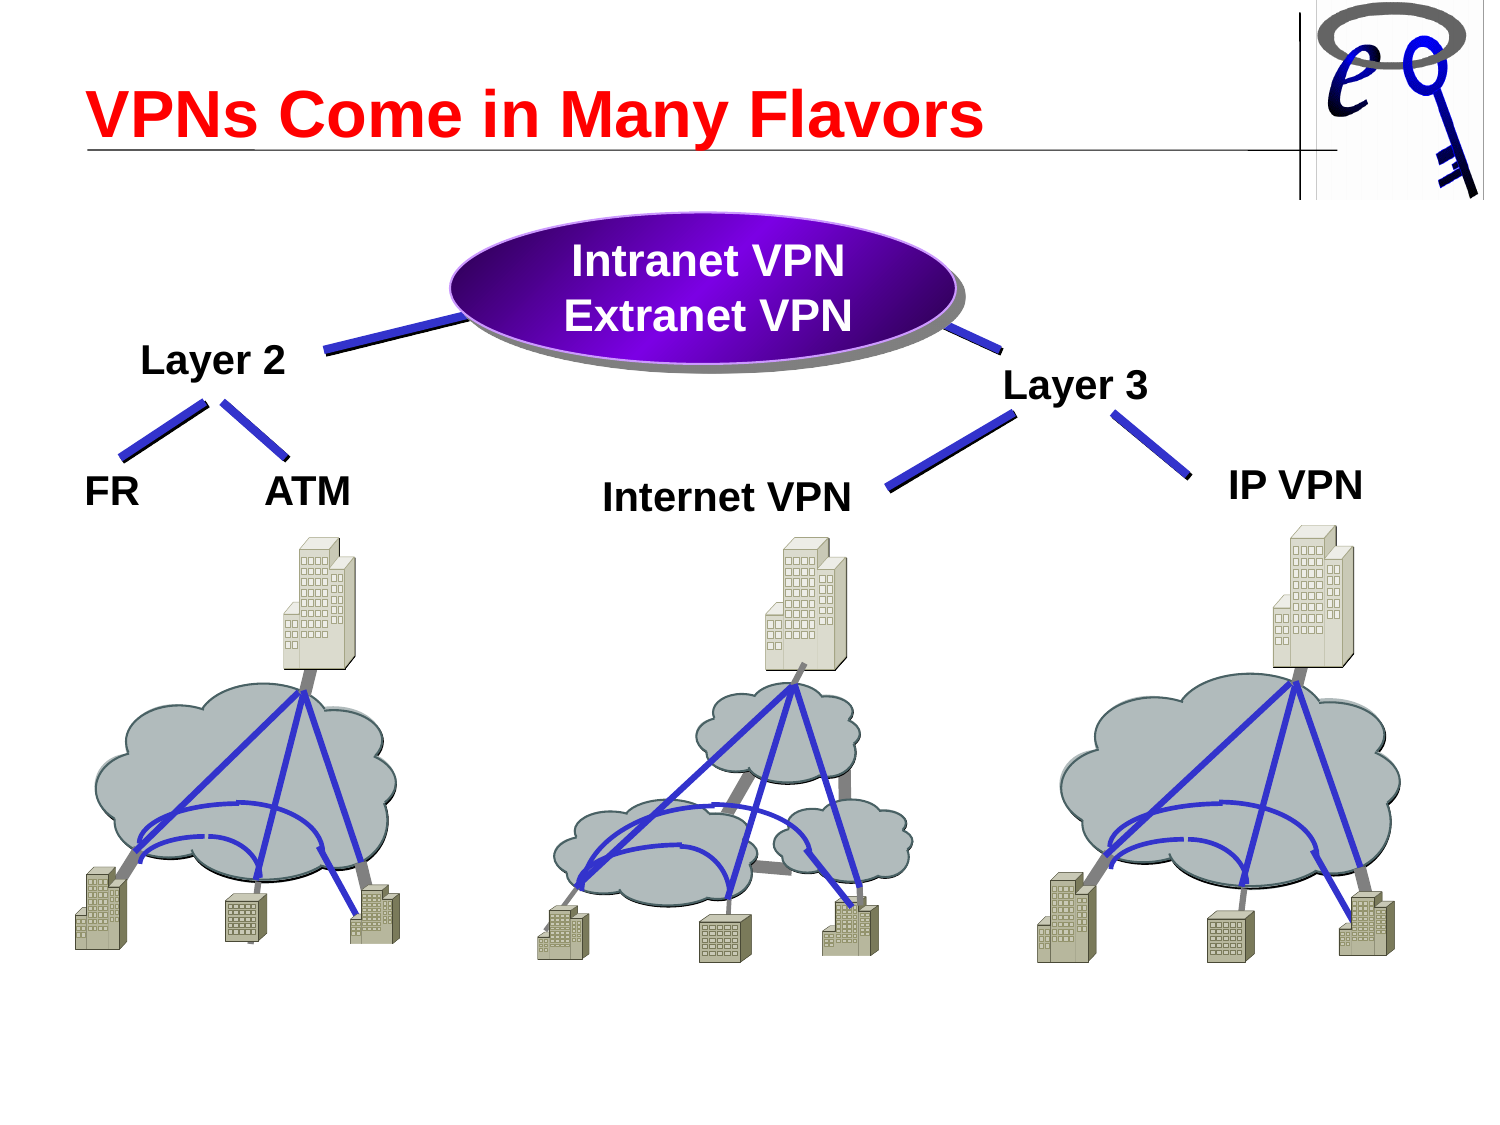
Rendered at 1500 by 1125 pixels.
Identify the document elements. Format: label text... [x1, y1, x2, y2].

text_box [68, 212, 1400, 978]
title VPNs Come in Many Flavors [69, 62, 1250, 164]
